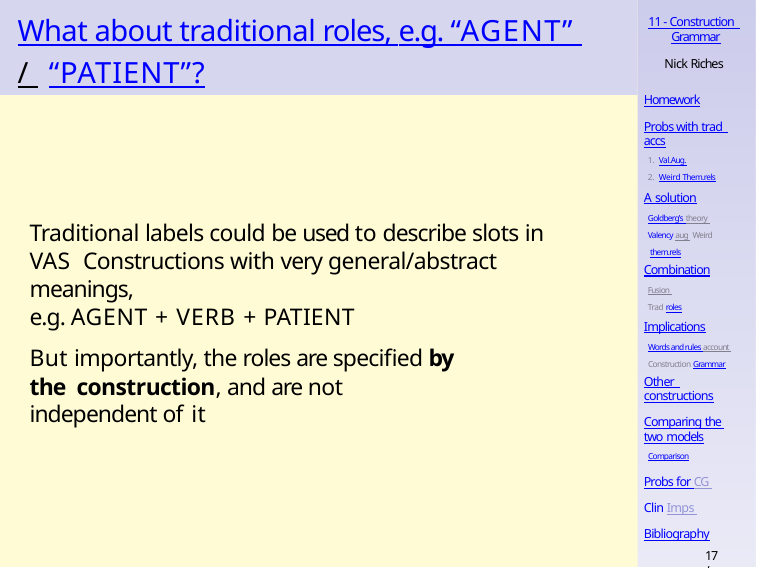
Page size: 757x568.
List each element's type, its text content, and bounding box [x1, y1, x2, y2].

text_box Nick Riches [662, 53, 732, 71]
text_box Traditional labels could be used to describe slots in VAS Constructions with very general/abstract meanings, e.g. AGENT + VERB + PATIENT But importantly, the roles are specified by the construction, and are not independent of it [27, 216, 567, 428]
text_box Combination Fusion Trad roles [641, 251, 717, 307]
text_box Implications Words and rules account Construction Grammar [641, 307, 742, 371]
text_box [0, 0, 638, 95]
text_box 11 - Construction Grammar [646, 13, 748, 46]
picture [637, 0, 756, 567]
title What about traditional roles, e.g. “AGENT” / “PATIENT”? [15, 9, 591, 106]
text_box Other constructions Comparing the two models Comparison Probs for CG Clin Imps Bibliography 17 / 34 [641, 373, 752, 568]
text_box A solution Goldberg’s theory Valency aug Weird them.rels [641, 179, 715, 251]
text_box Homework Probs with trad accs Val.Aug. Weird Them.rels [641, 90, 733, 184]
